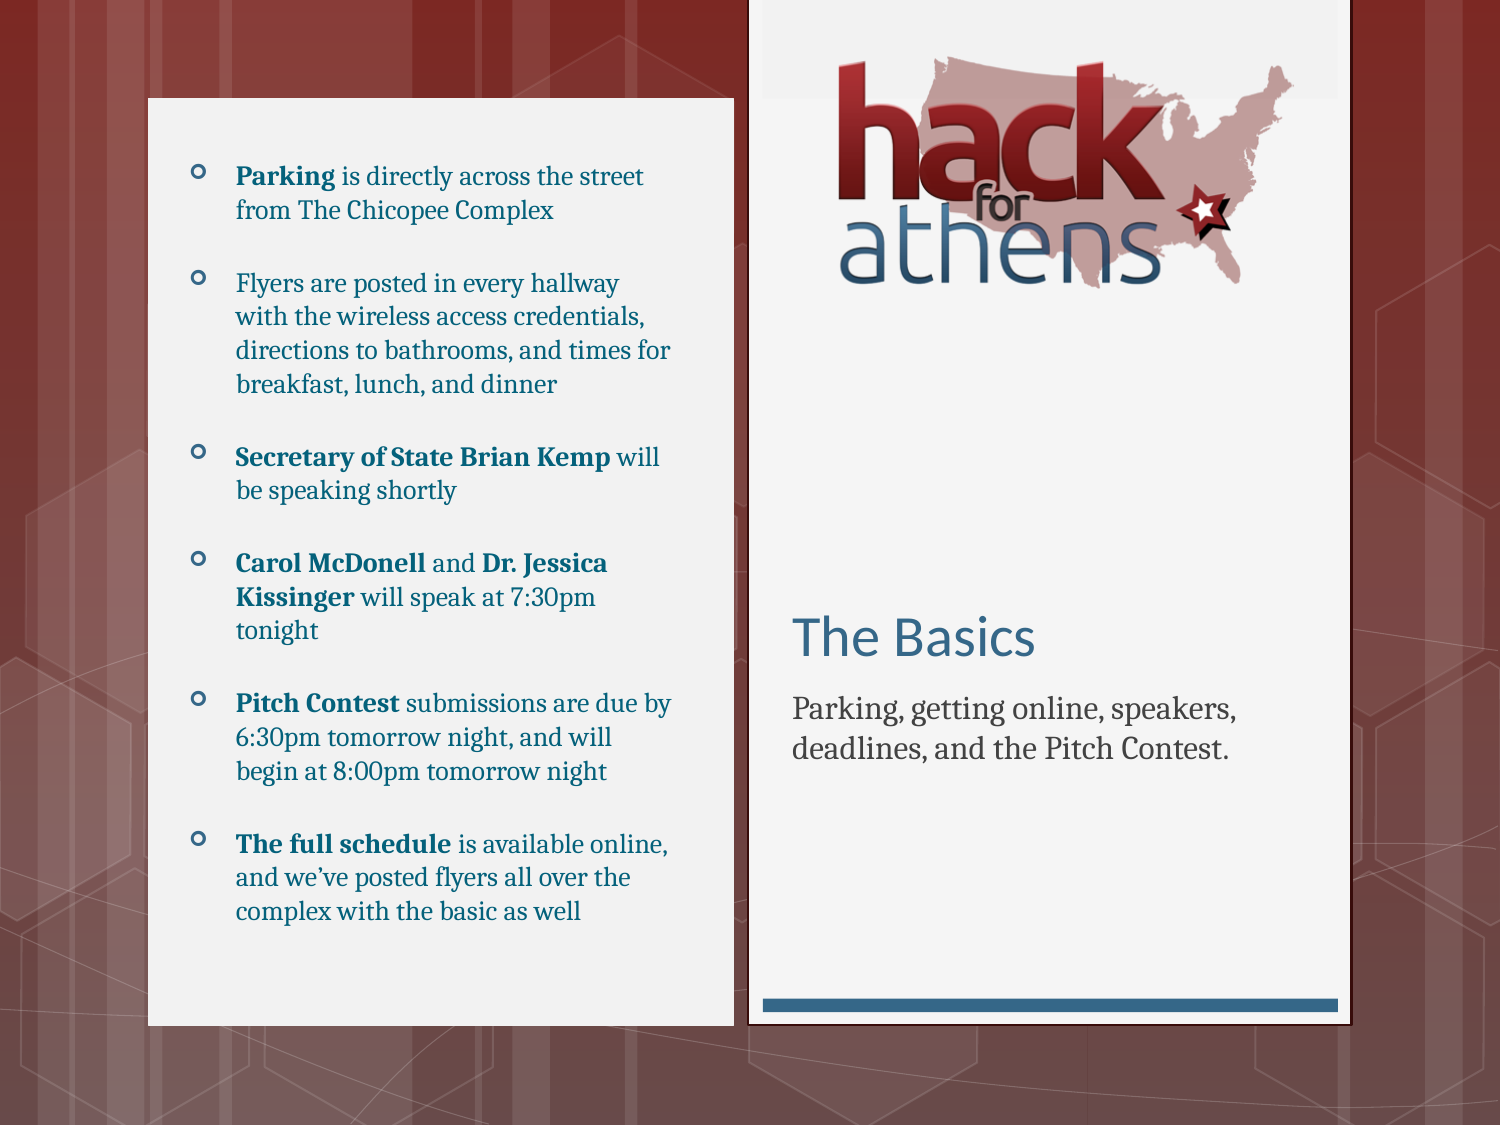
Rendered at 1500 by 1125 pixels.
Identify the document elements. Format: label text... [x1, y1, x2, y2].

title The Basics [777, 435, 1320, 676]
list Parking is directly across the street from The Chicopee Complex Flyers are posted in every hallway with the wireless access credentials, directions to bathrooms, and times for breakfast, lunch, and dinner Secretary of State Brian Kemp will be speaking shortly Carol McDonell and Dr. Jessica Kissinger will speak at 7:30pm tonight Pitch Contest submissions are due by 6:30pm tomorrow night, and will begin at 8:00pm tomorrow night The full schedule is available online, and we’ve posted flyers all over the complex with the basic as well [162, 149, 688, 975]
list Parking, getting online, speakers, deadlines, and the Pitch Contest. [776, 678, 1319, 950]
picture [759, 24, 1423, 327]
